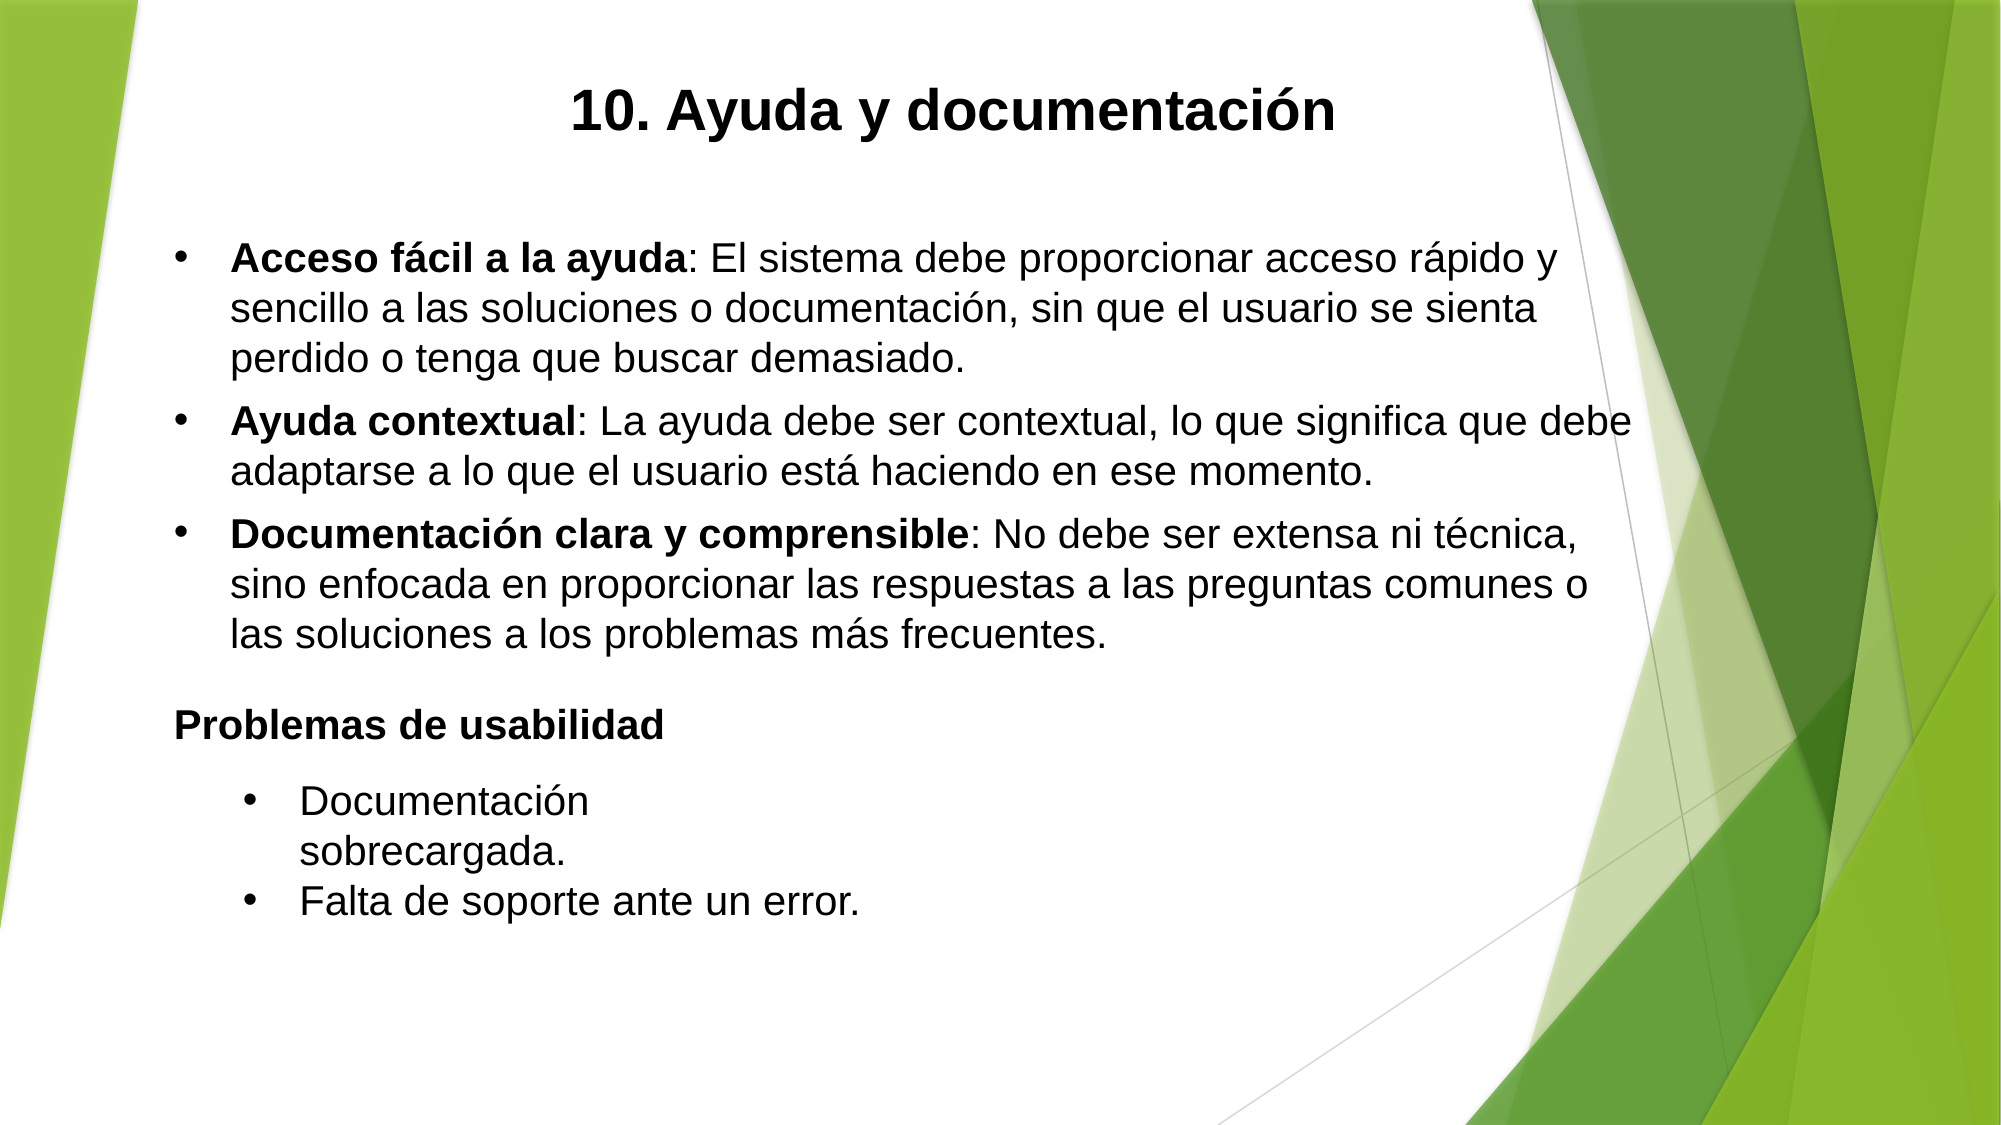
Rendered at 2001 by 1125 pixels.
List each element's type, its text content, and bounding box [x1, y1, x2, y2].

text_box Acceso fácil a la ayuda: El sistema debe proporcionar acceso rápido y sencillo a las soluciones o documentación, sin que el usuario se sienta perdido o tenga que buscar demasiado. Ayuda contextual: La ayuda debe ser contextual, lo que significa que debe adaptarse a lo que el usuario está haciendo en ese momento. Documentación clara y comprensible: No debe ser extensa ni técnica, sino enfocada en proporcionar las respuestas a las preguntas comunes o las soluciones a los problemas más frecuentes. [159, 223, 1653, 664]
text_box 10. Ayuda y documentación [415, 64, 1493, 150]
text_box Documentación sobrecargada. Falta de soporte ante un error. [228, 766, 883, 932]
text_box Problemas de usabilidad [159, 690, 1161, 756]
